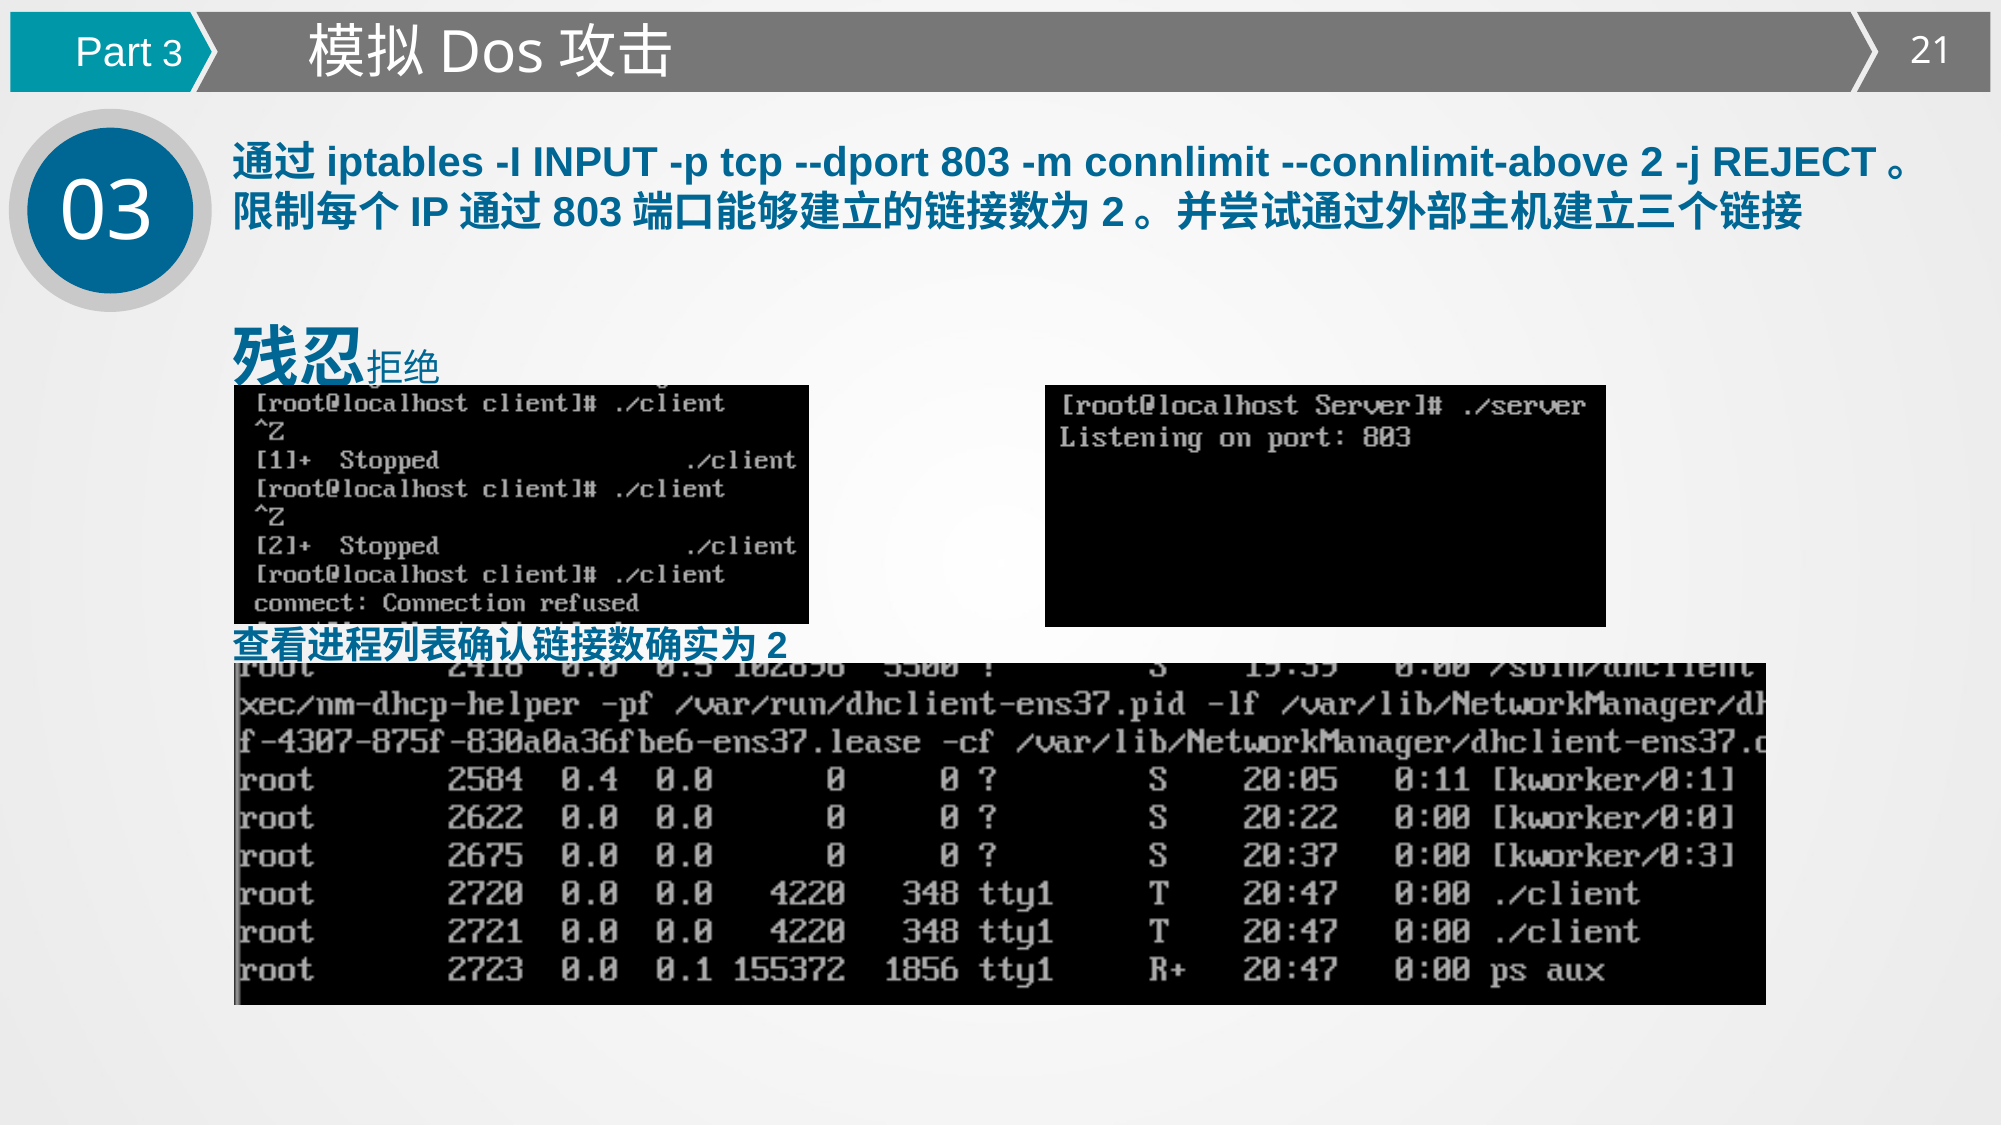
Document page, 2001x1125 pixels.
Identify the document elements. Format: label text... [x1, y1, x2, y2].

text_box 模拟Dos攻击 [218, 7, 1046, 92]
picture [0, 0, 2001, 1125]
text_box [54, 127, 166, 149]
text_box 残忍拒绝 [218, 307, 587, 403]
text_box [8, 108, 212, 312]
text_box 通过iptables -I INPUT -p tcp --dport 803 -m connlimit --connlimit-above 2 -j REJECT。限制每个IP通过803端口能够建立的链接数为2。并尝试通过外部主机建立三个链接 [218, 127, 1957, 243]
text_box [46, 264, 174, 294]
text_box 03 [35, 149, 179, 264]
text_box 查看进程列表确认链接数确实为2 [218, 613, 1318, 674]
text_box [27, 175, 35, 246]
text_box Part 3 [22, 17, 198, 83]
text_box [179, 164, 194, 257]
